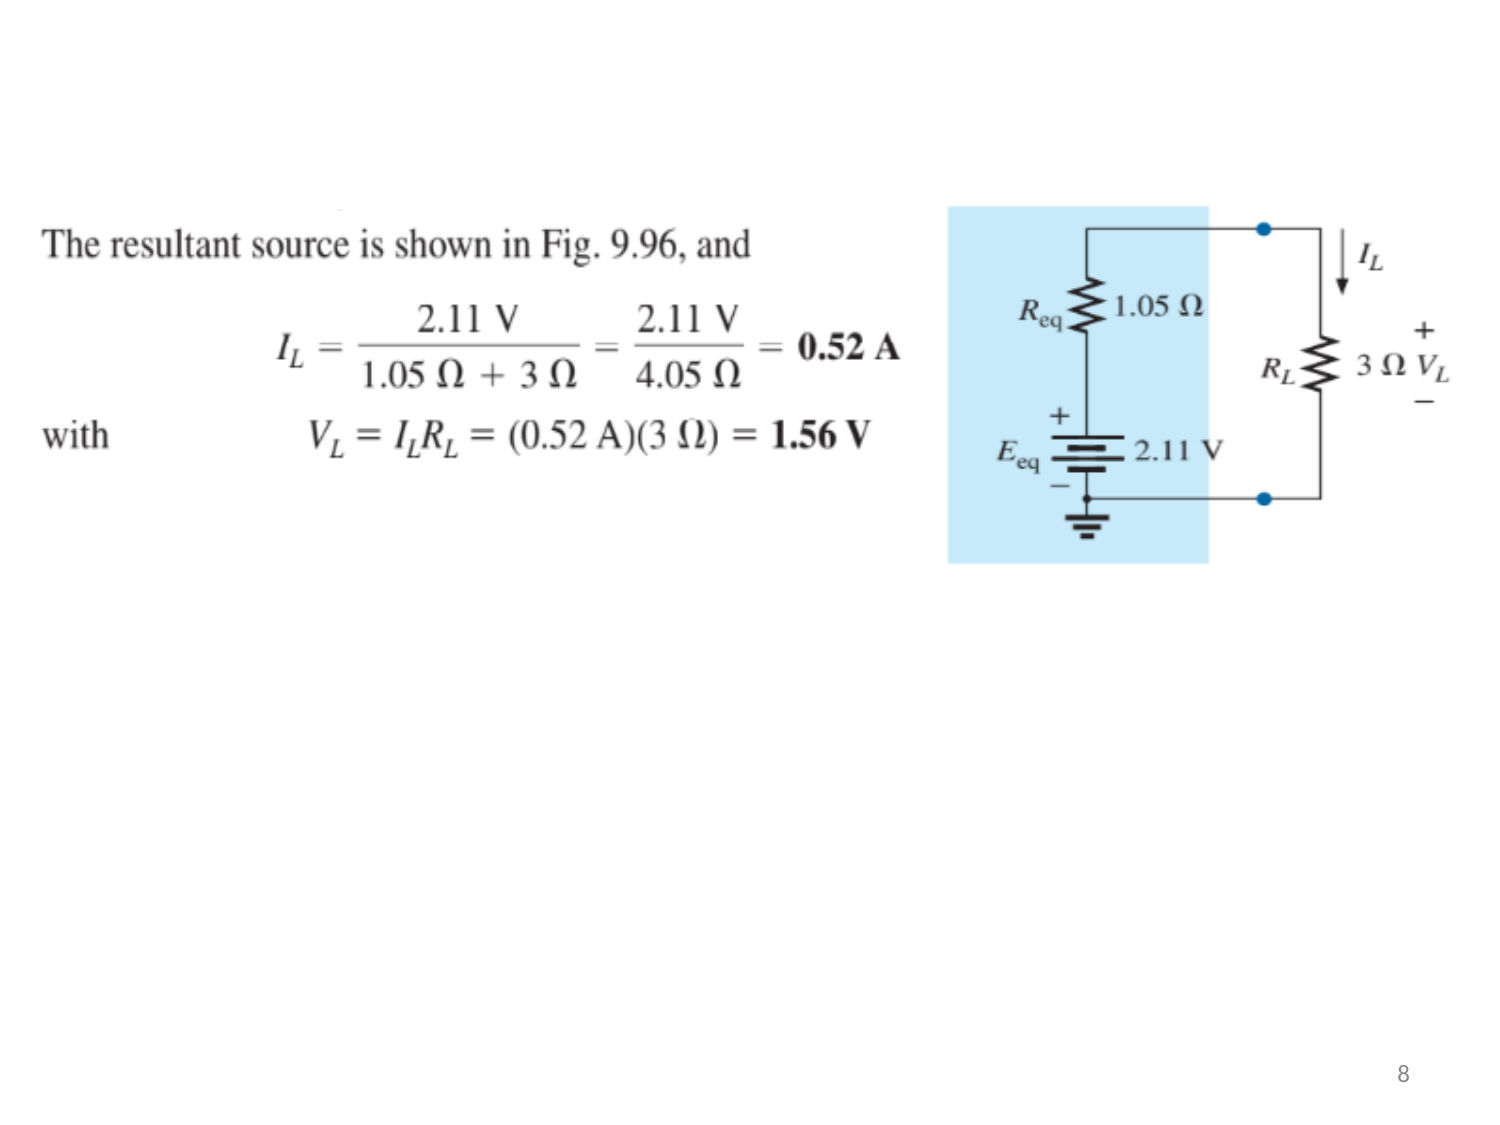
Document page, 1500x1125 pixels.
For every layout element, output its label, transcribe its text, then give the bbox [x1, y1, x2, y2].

slide_number ‹#› [1074, 1042, 1425, 1103]
picture [19, 144, 1486, 583]
